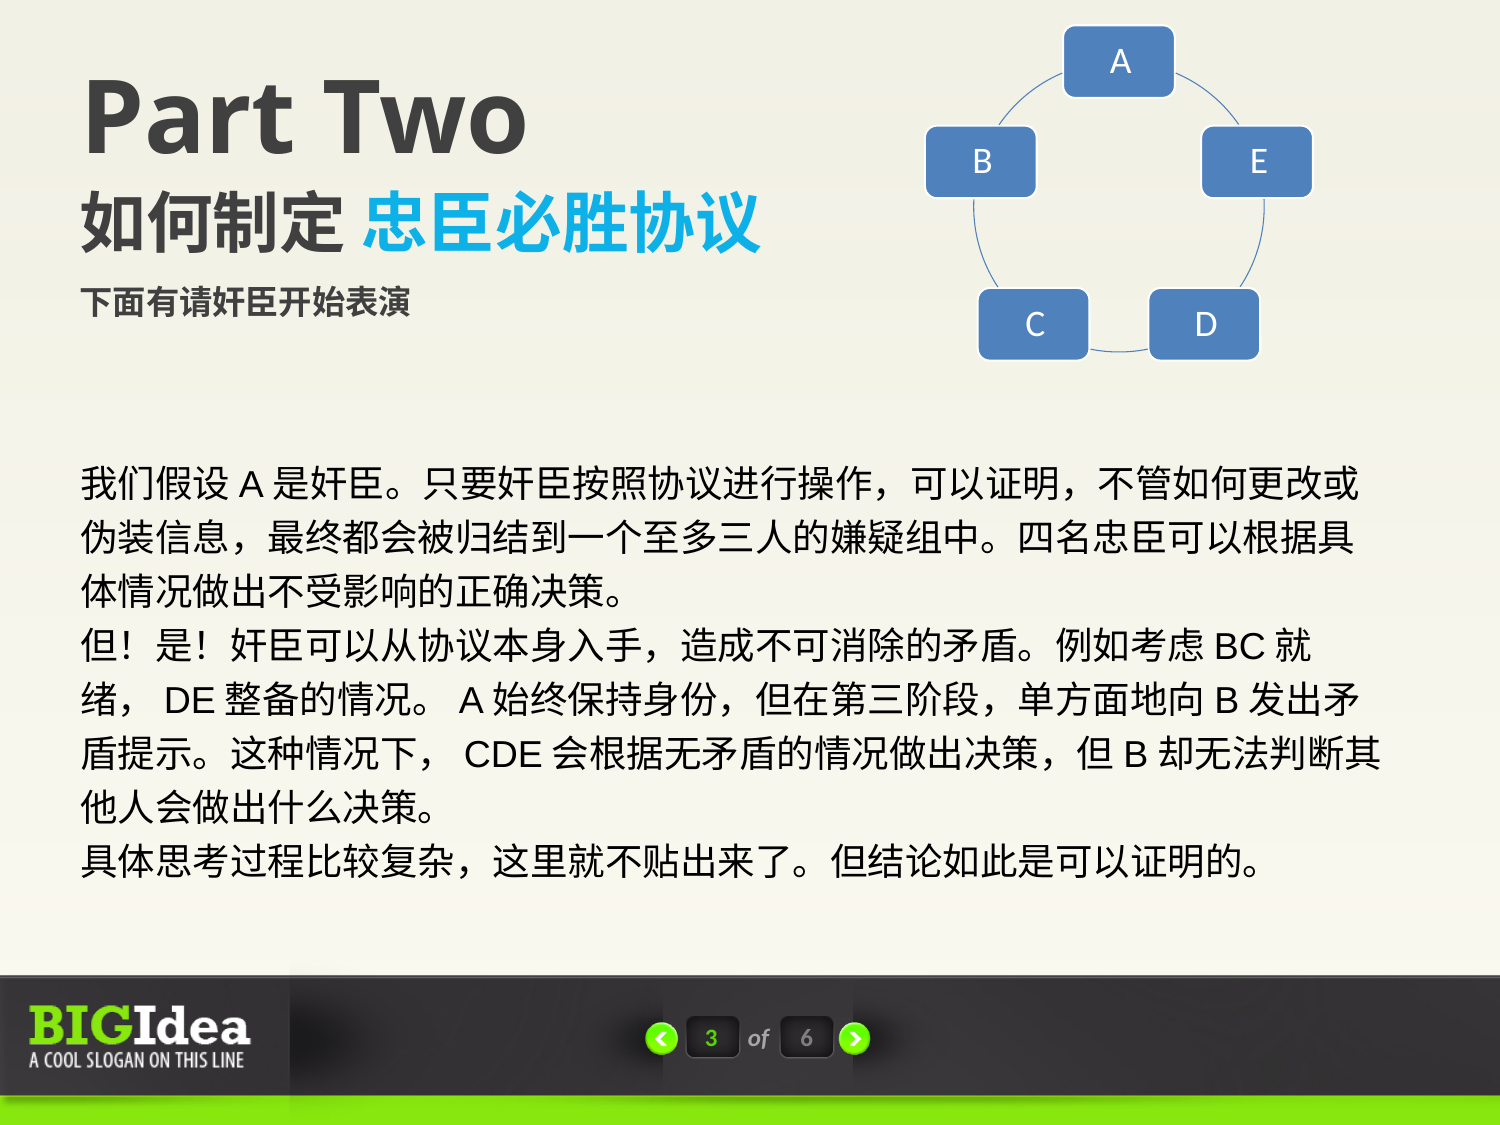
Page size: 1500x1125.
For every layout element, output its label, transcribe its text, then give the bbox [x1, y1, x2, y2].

text_box 下面有请奸臣开始表演 [64, 221, 807, 300]
text_box 我们假设A是奸臣。只要奸臣按照协议进行操作，可以证明，不管如何更改或伪装信息，最终都会被归结到一个至多三人的嫌疑组中。四名忠臣可以根据具体情况做出不受影响的正确决策。 但！是！奸臣可以从协议本身入手，造成不可消除的矛盾。例如考虑BC就绪，DE整备的情况。A始终保持身份，但在第三阶段，单方面地向B发出矛盾提示。这种情况下，CDE会根据无矛盾的情况做出决策，但B却无法判断其他人会做出什么决策。 具体思考过程比较复杂，这里就不贴出来了。但结论如此是可以证明的。 [65, 443, 1401, 891]
picture [0, 0, 1500, 1125]
text_box 如何制定 忠臣必胜协议 [64, 129, 837, 272]
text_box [837, 24, 1401, 366]
text_box of [744, 1014, 777, 1059]
text_box Part Two [65, 42, 837, 129]
